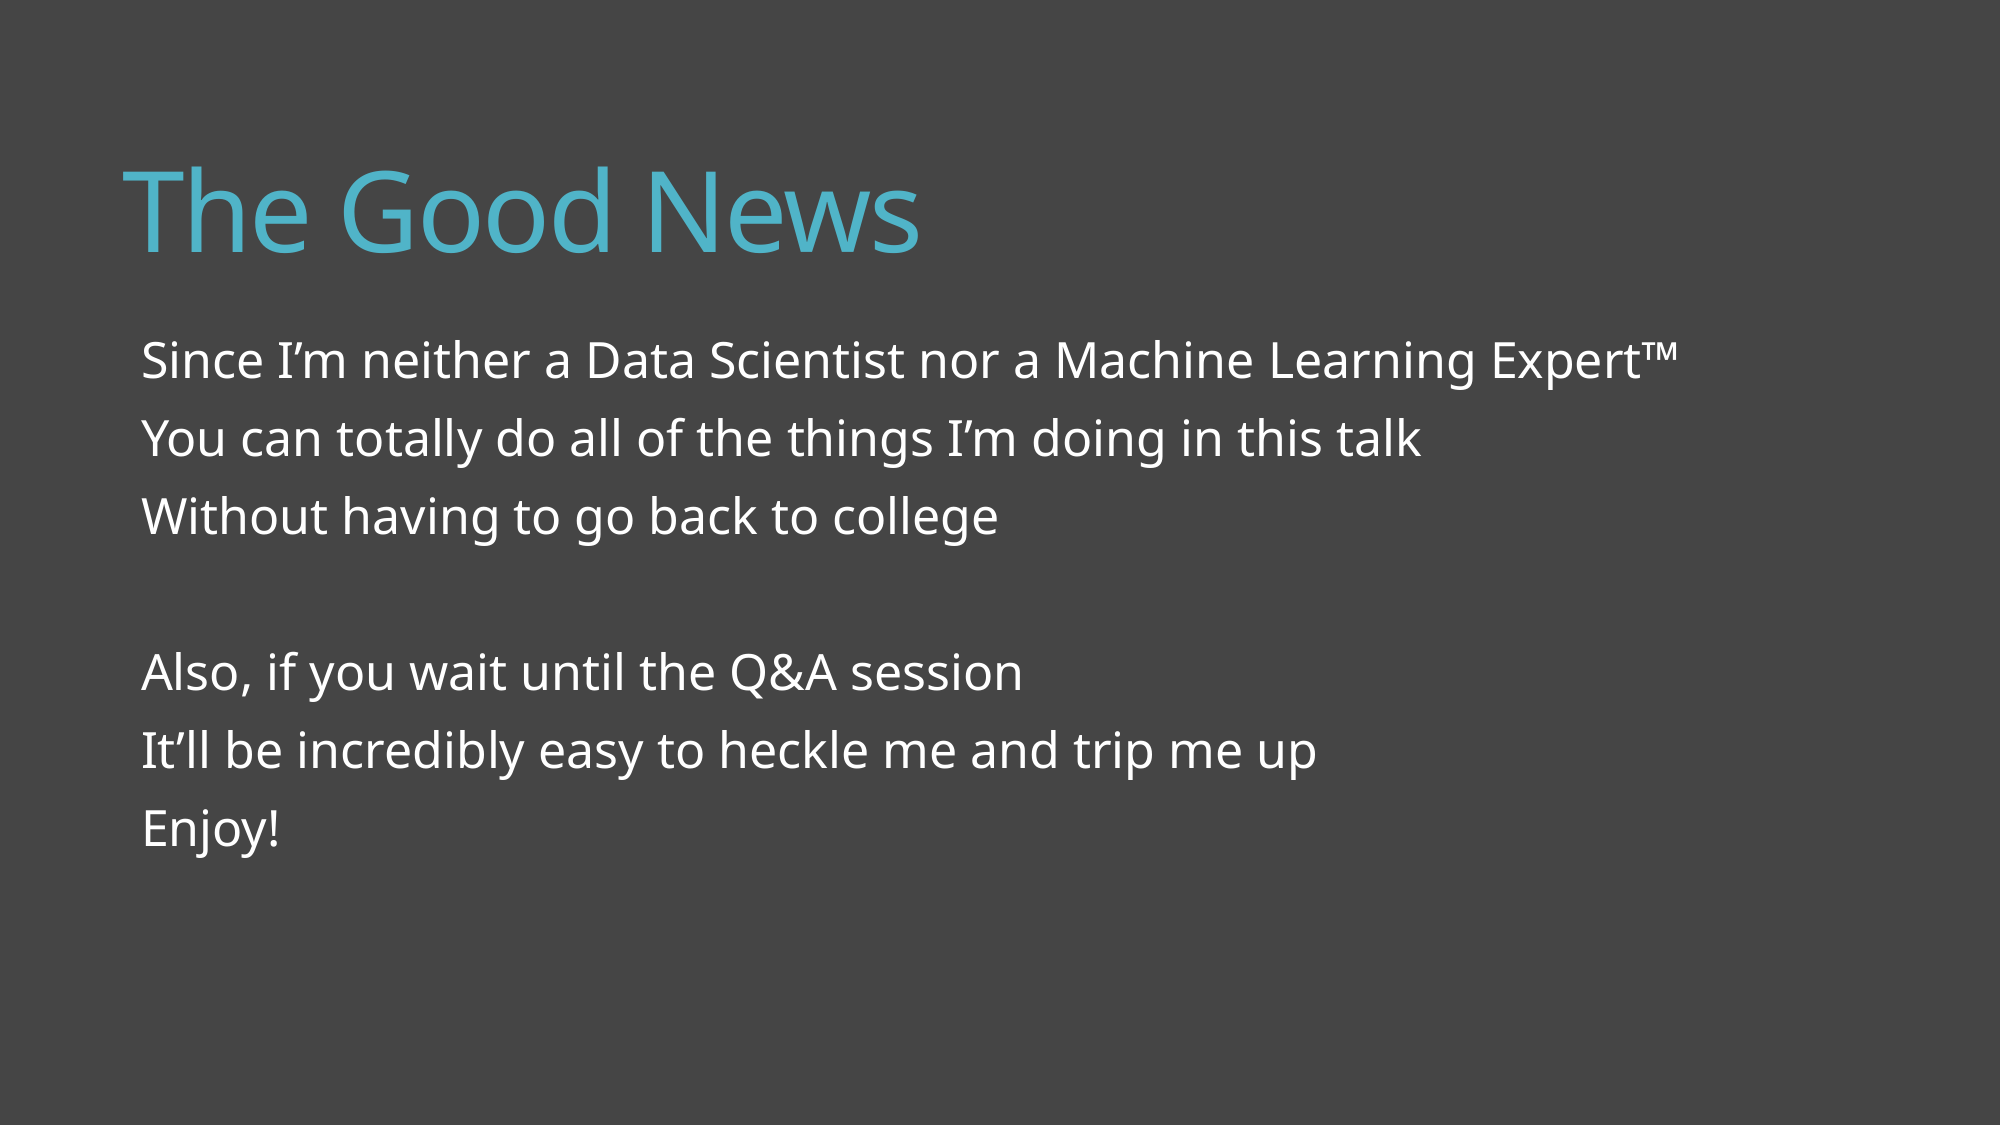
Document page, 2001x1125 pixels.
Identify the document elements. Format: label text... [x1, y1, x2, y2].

list Since I’m neither a Data Scientist nor a Machine Learning Expert™ You can totally do all of the things I’m doing in this talk Without having to go back to college Also, if you wait until the Q&A session It’ll be incredibly easy to heckle me and trip me up Enjoy! [111, 329, 1876, 948]
title The Good News [107, 81, 1875, 354]
